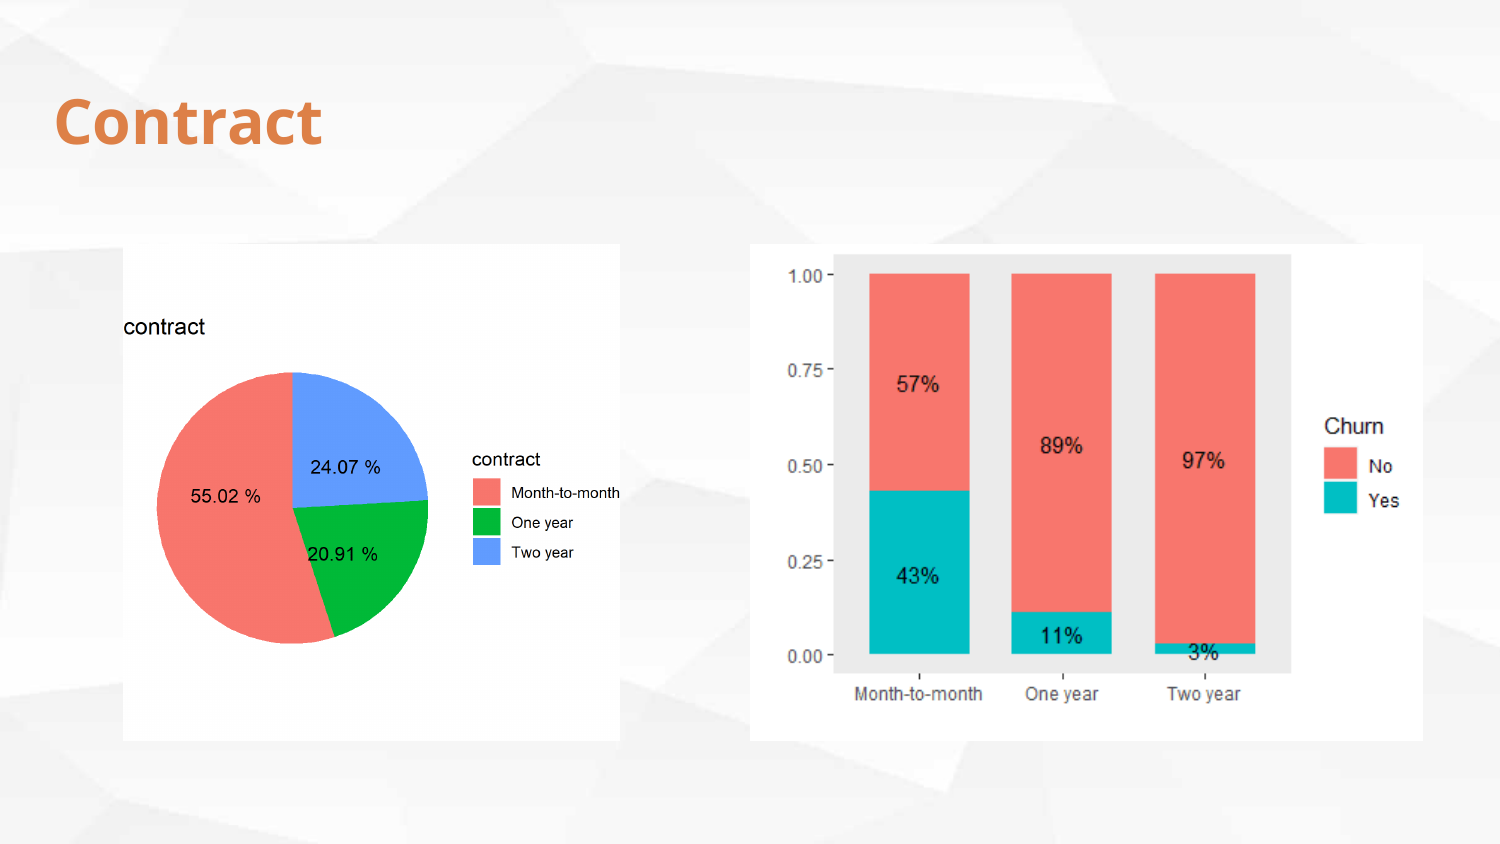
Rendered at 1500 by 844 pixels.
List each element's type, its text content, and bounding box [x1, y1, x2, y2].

picture [0, 0, 1500, 844]
text_box Contract [53, 82, 1353, 158]
